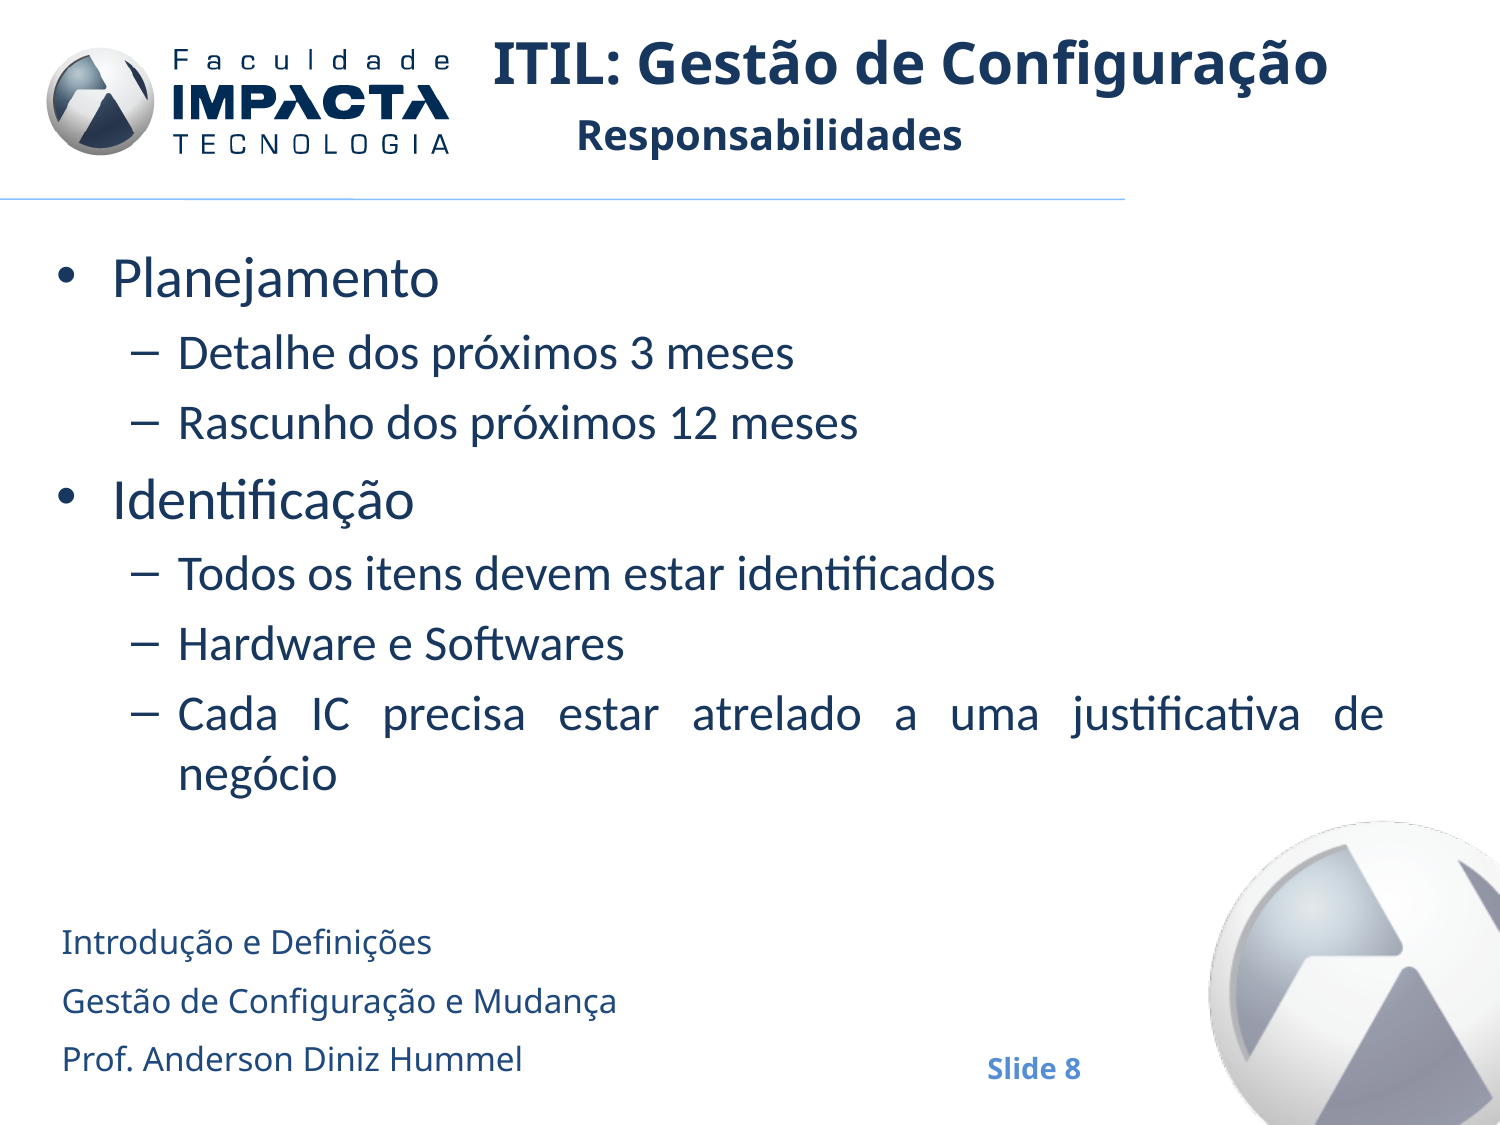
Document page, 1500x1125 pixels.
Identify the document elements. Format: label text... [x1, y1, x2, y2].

title ITIL: Gestão de Configuração [478, 19, 1483, 102]
picture [35, 35, 458, 164]
list Prof. Anderson Diniz Hummel [46, 1031, 868, 1102]
list Gestão de Configuração e Mudança [46, 972, 868, 1031]
list Introdução e Definições [46, 914, 868, 972]
picture [1206, 787, 1500, 1125]
list Planejamento Detalhe dos próximos 3 meses Rascunho dos próximos 12 meses Identificação Todos os itens devem estar identificados Hardware e Softwares Cada IC precisa estar atrelado a uma justificativa de negócio [41, 231, 1400, 894]
list Responsabilidades [561, 101, 1471, 197]
